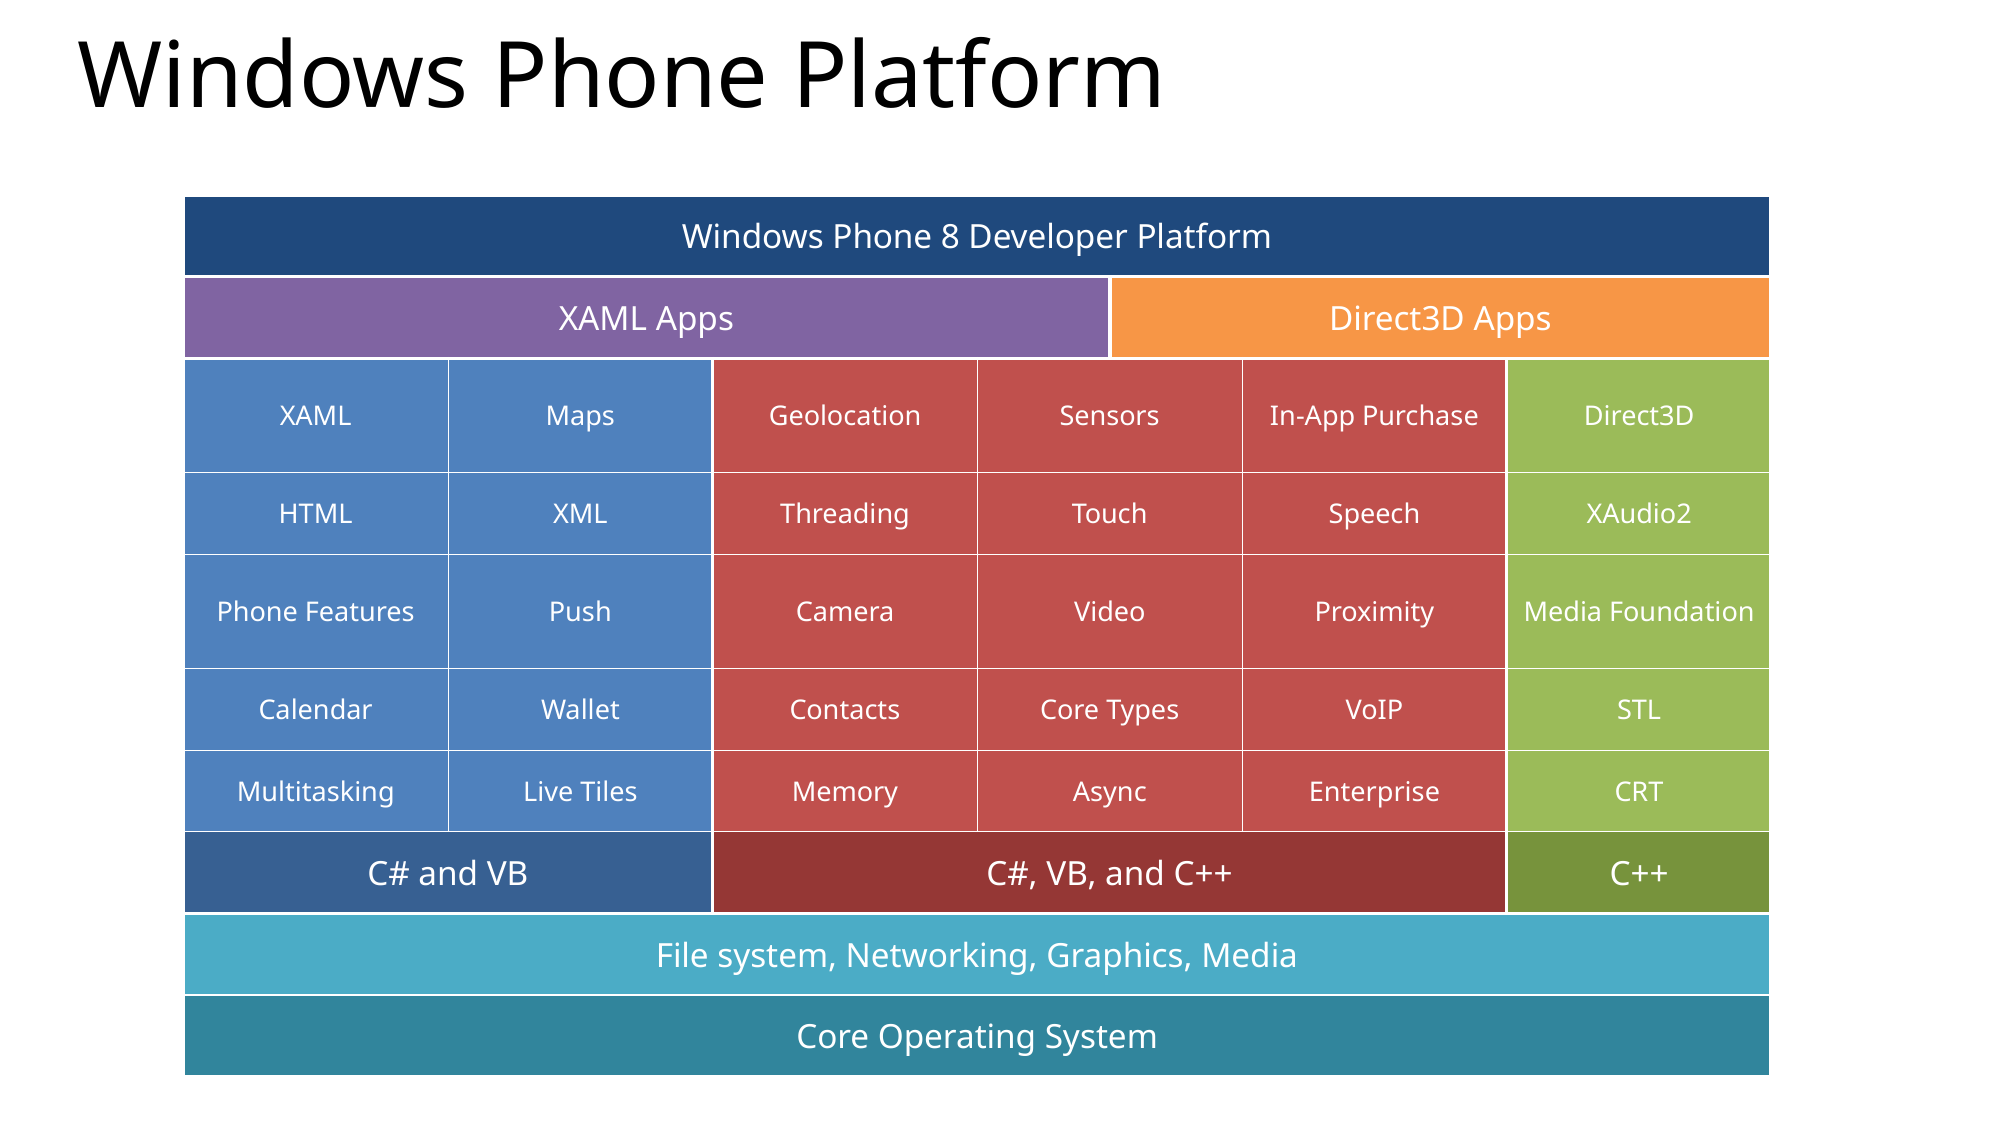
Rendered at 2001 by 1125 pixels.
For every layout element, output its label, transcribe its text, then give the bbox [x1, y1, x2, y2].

table_cell Speech [1243, 473, 1505, 554]
table_cell Live Tiles [449, 751, 711, 831]
table_cell Contacts [714, 669, 977, 750]
table_cell Video [978, 555, 1242, 668]
table_cell Async [978, 751, 1242, 831]
table_cell Proximity [1243, 555, 1505, 668]
table_cell Multitasking [185, 751, 448, 831]
table_cell Enterprise [1243, 751, 1505, 831]
table_cell Core Types [978, 669, 1242, 750]
table_cell XAML [185, 360, 448, 472]
table_cell File system, Networking, Graphics, Media [185, 915, 1769, 994]
table_cell Direct3D [1508, 360, 1769, 472]
table_cell Sensors [978, 360, 1242, 472]
table_cell Calendar [185, 669, 448, 750]
table_cell HTML [185, 473, 448, 554]
table_header Windows Phone 8 Developer Platform [185, 197, 1769, 275]
table_cell Touch [978, 473, 1242, 554]
table_cell STL [1508, 669, 1769, 750]
table_cell CRT [1508, 751, 1769, 831]
table_cell Wallet [449, 669, 711, 750]
table_cell C# and VB [185, 832, 711, 912]
table_cell Media Foundation [1508, 555, 1769, 668]
table_cell Phone Features [185, 555, 448, 668]
table_cell C#, VB, and C++ [714, 832, 1505, 912]
table_cell XML [449, 473, 711, 554]
table_cell In-App Purchase [1243, 360, 1505, 472]
table_cell Push [449, 555, 711, 668]
table_cell Maps [449, 360, 711, 472]
table_cell XAML Apps [185, 278, 1108, 357]
title Windows Phone Platform [62, 29, 1953, 205]
table_cell Core Operating System [185, 996, 1769, 1075]
table_cell VoIP [1243, 669, 1505, 750]
table_cell Camera [714, 555, 977, 668]
table_cell Direct3D Apps [1112, 278, 1769, 357]
table_cell Threading [714, 473, 977, 554]
table_cell Geolocation [714, 360, 977, 472]
table_cell Memory [714, 751, 977, 831]
table_cell XAudio2 [1508, 473, 1769, 554]
table_cell C++ [1508, 832, 1769, 912]
